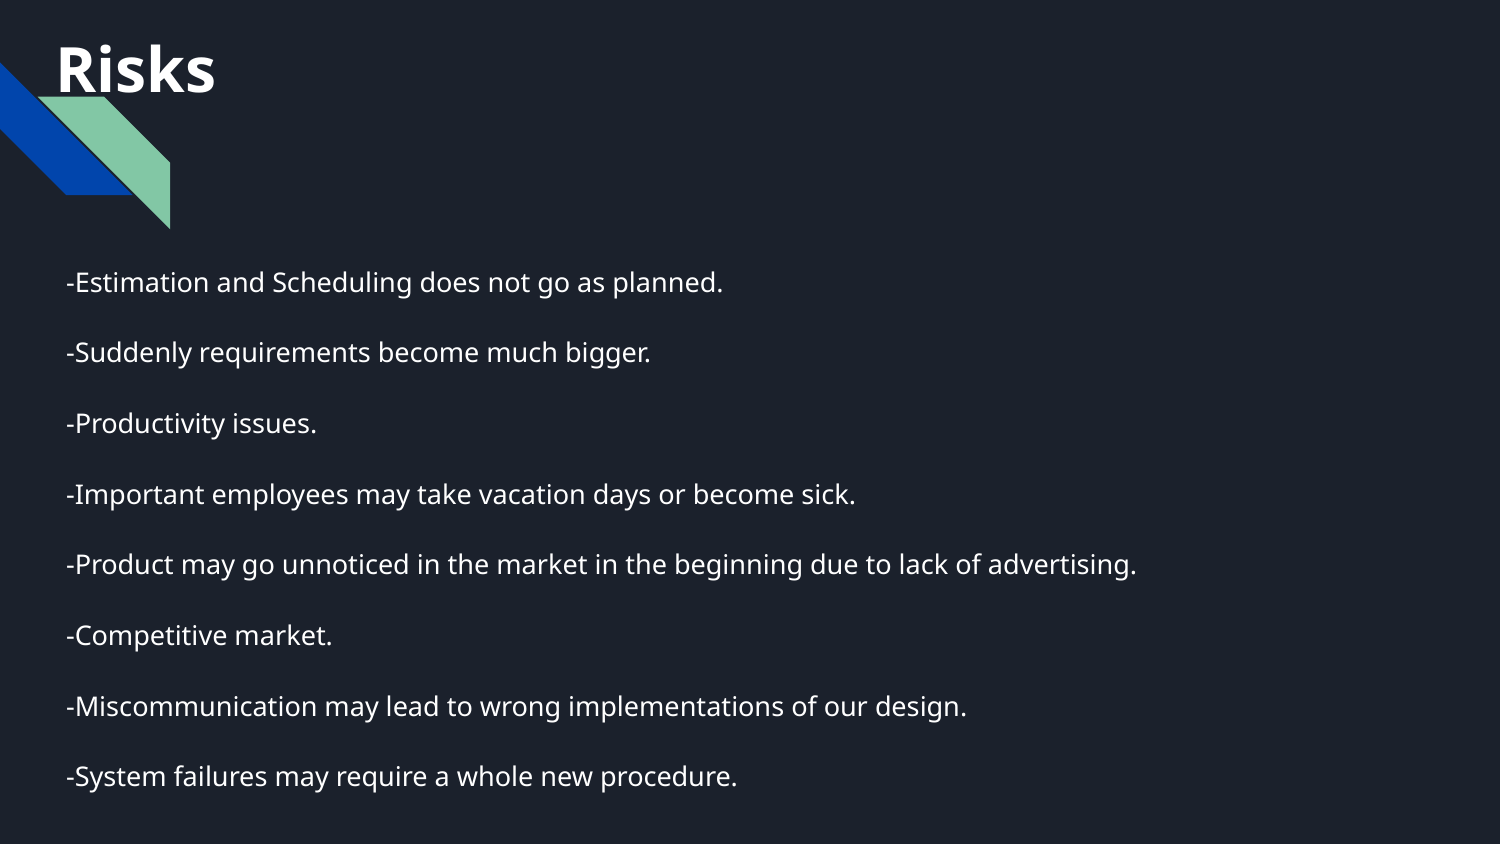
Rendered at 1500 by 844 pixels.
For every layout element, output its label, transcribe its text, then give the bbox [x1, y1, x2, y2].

title Risks [40, 15, 1439, 109]
list -Estimation and Scheduling does not go as planned. -Suddenly requirements become much bigger. -Productivity issues. -Important employees may take vacation days or become sick. -Product may go unnoticed in the market in the beginning due to lack of advertising. -Competitive market. -Miscommunication may lead to wrong implementations of our design. -System failures may require a whole new procedure. [51, 108, 1449, 827]
